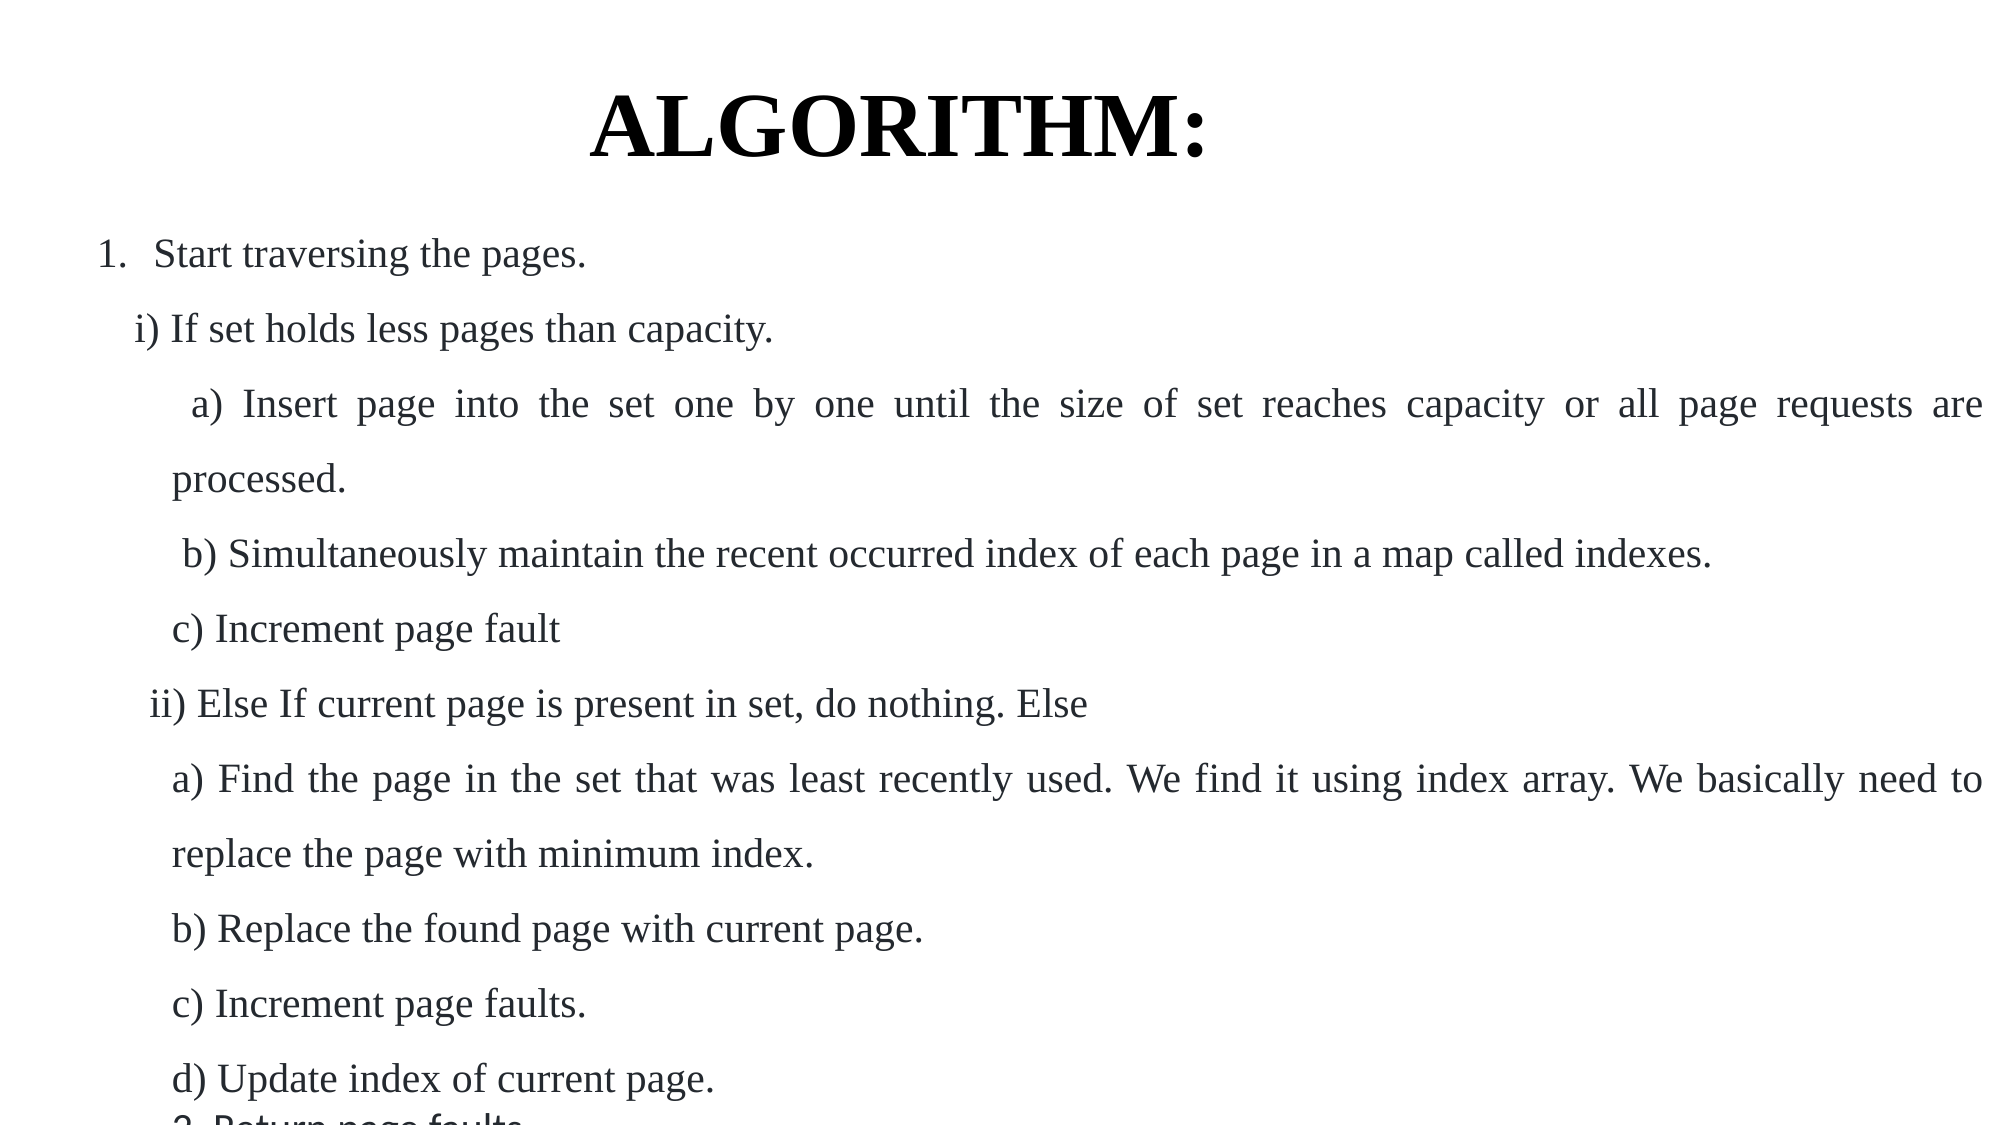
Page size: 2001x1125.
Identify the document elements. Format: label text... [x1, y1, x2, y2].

text_box Start traversing the pages. i) If set holds less pages than capacity. a) Insert page into the set one by one until the size of set reaches capacity or all page requests are processed. b) Simultaneously maintain the recent occurred index of each page in a map called indexes. c) Increment page fault ii) Else If current page is present in set, do nothing. Else a) Find the page in the set that was least recently used. We find it using index array. We basically need to replace the page with minimum index. b) Replace the found page with current page. c) Increment page faults. d) Update index of current page. 2. Return page faults [82, 193, 2000, 1125]
text_box Algorithm: [499, 2, 1501, 183]
